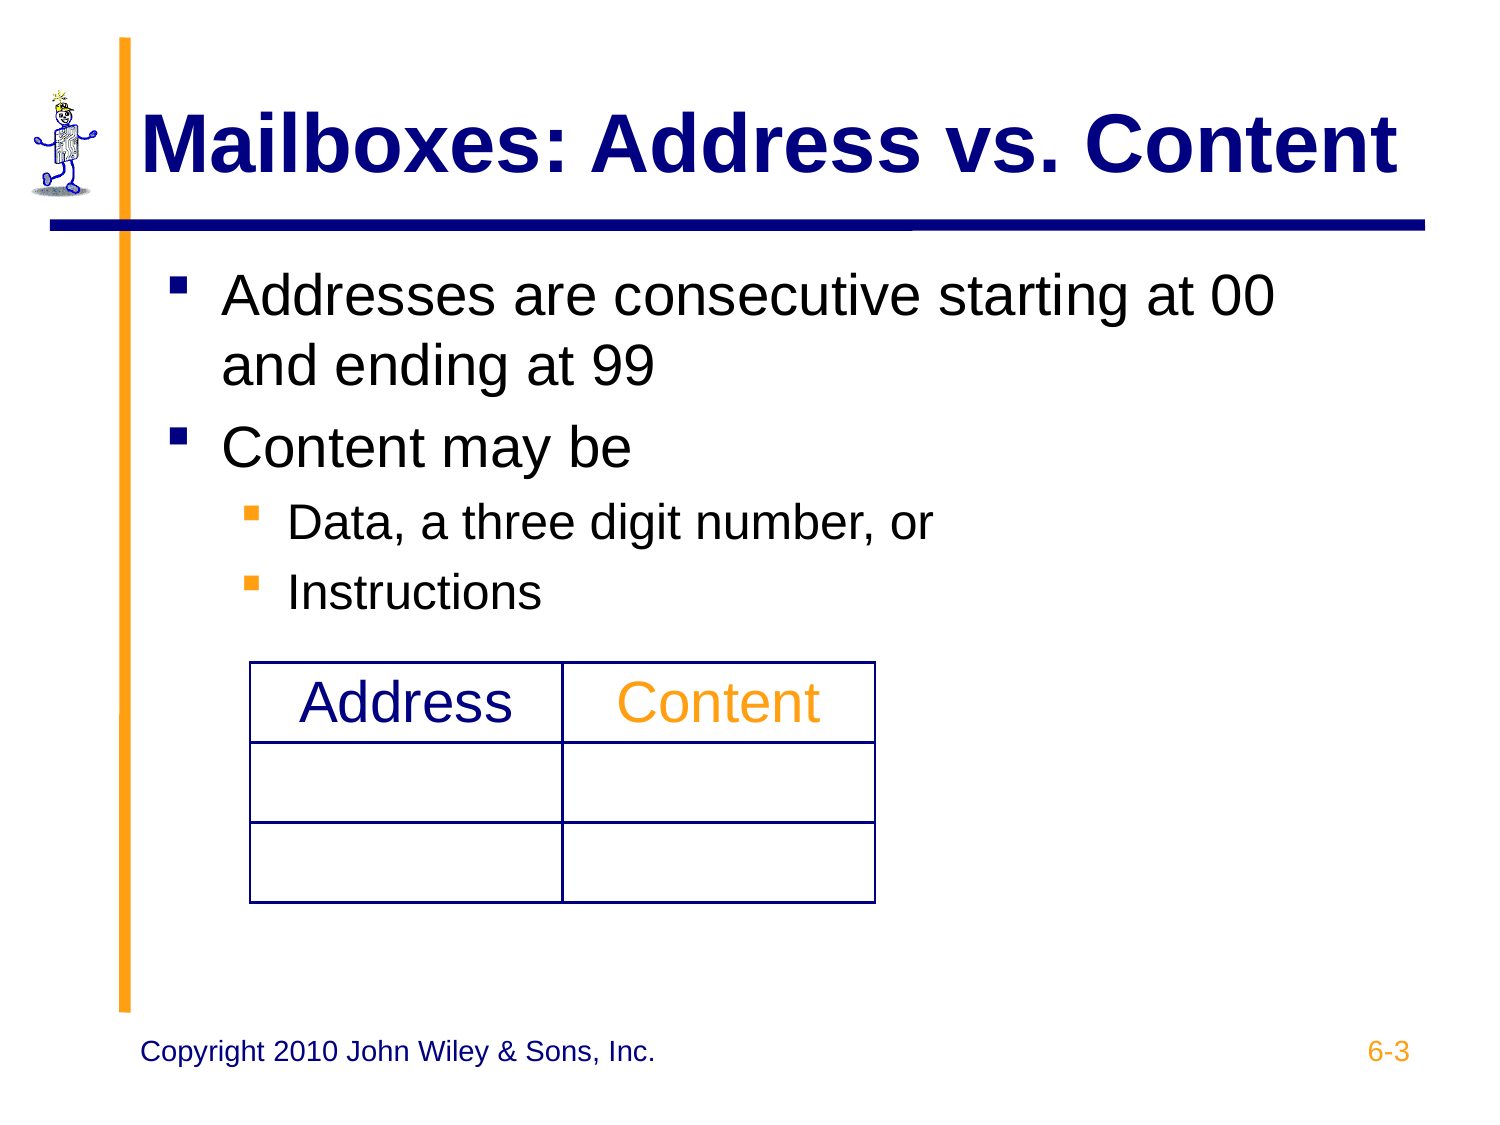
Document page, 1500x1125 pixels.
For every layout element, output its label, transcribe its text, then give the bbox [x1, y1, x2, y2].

slide_number 6-3 [1074, 1024, 1426, 1103]
table_cell [251, 824, 561, 901]
list Addresses are consecutive starting at 00 and ending at 99 Content may be Data, a three digit number, or Instructions [149, 249, 1401, 993]
table_cell [251, 744, 561, 821]
table_cell [564, 824, 874, 901]
table_cell [564, 744, 874, 821]
picture [24, 87, 105, 204]
table_header Content [564, 664, 874, 741]
footer Copyright 2010 John Wiley & Sons, Inc. [124, 1024, 676, 1104]
title Mailboxes: Address vs. Content [124, 44, 1426, 233]
table_header Address [251, 664, 561, 741]
